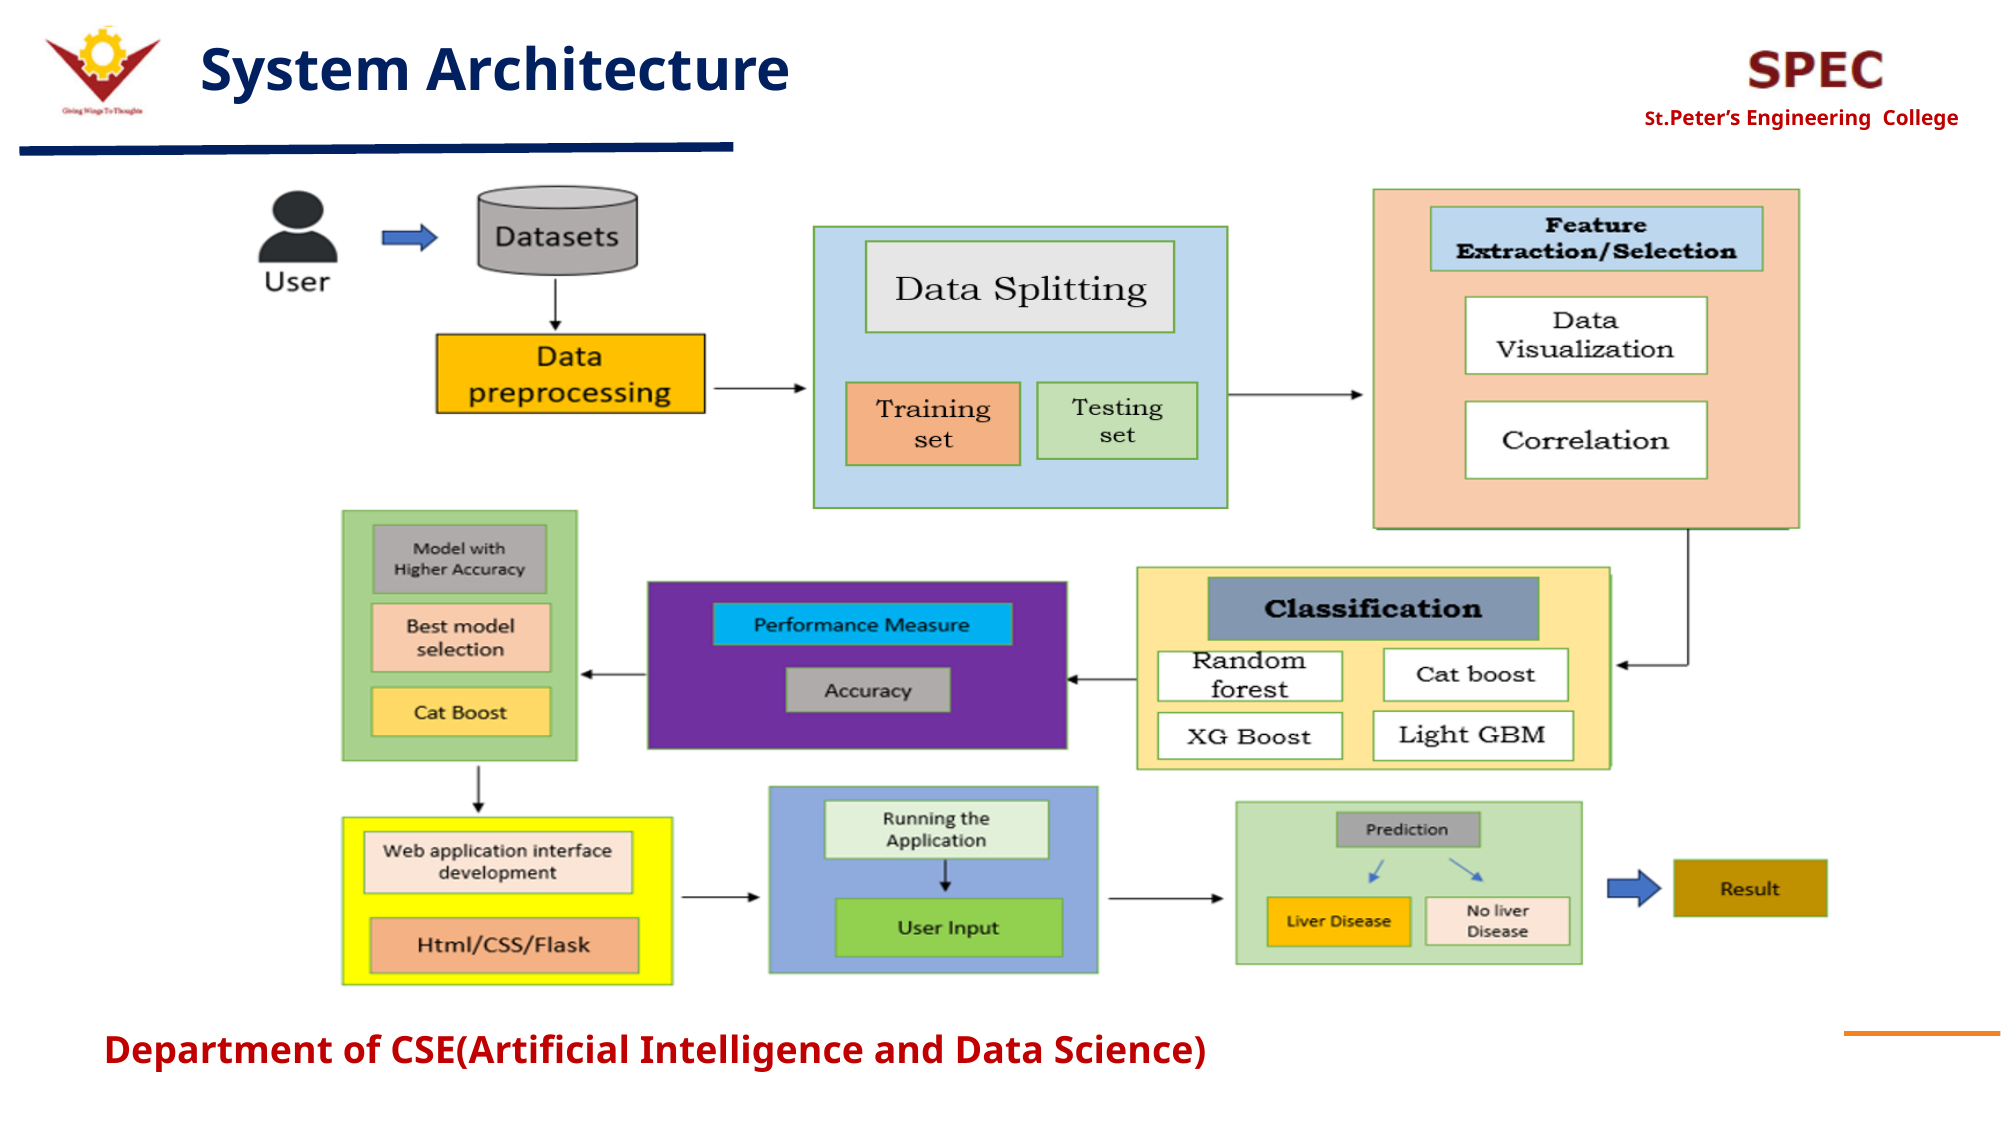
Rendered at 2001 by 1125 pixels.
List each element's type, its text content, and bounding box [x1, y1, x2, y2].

picture [96, 165, 1942, 1007]
title System Architecture [185, 22, 1646, 121]
picture [41, 15, 163, 139]
picture [1731, 42, 1900, 101]
